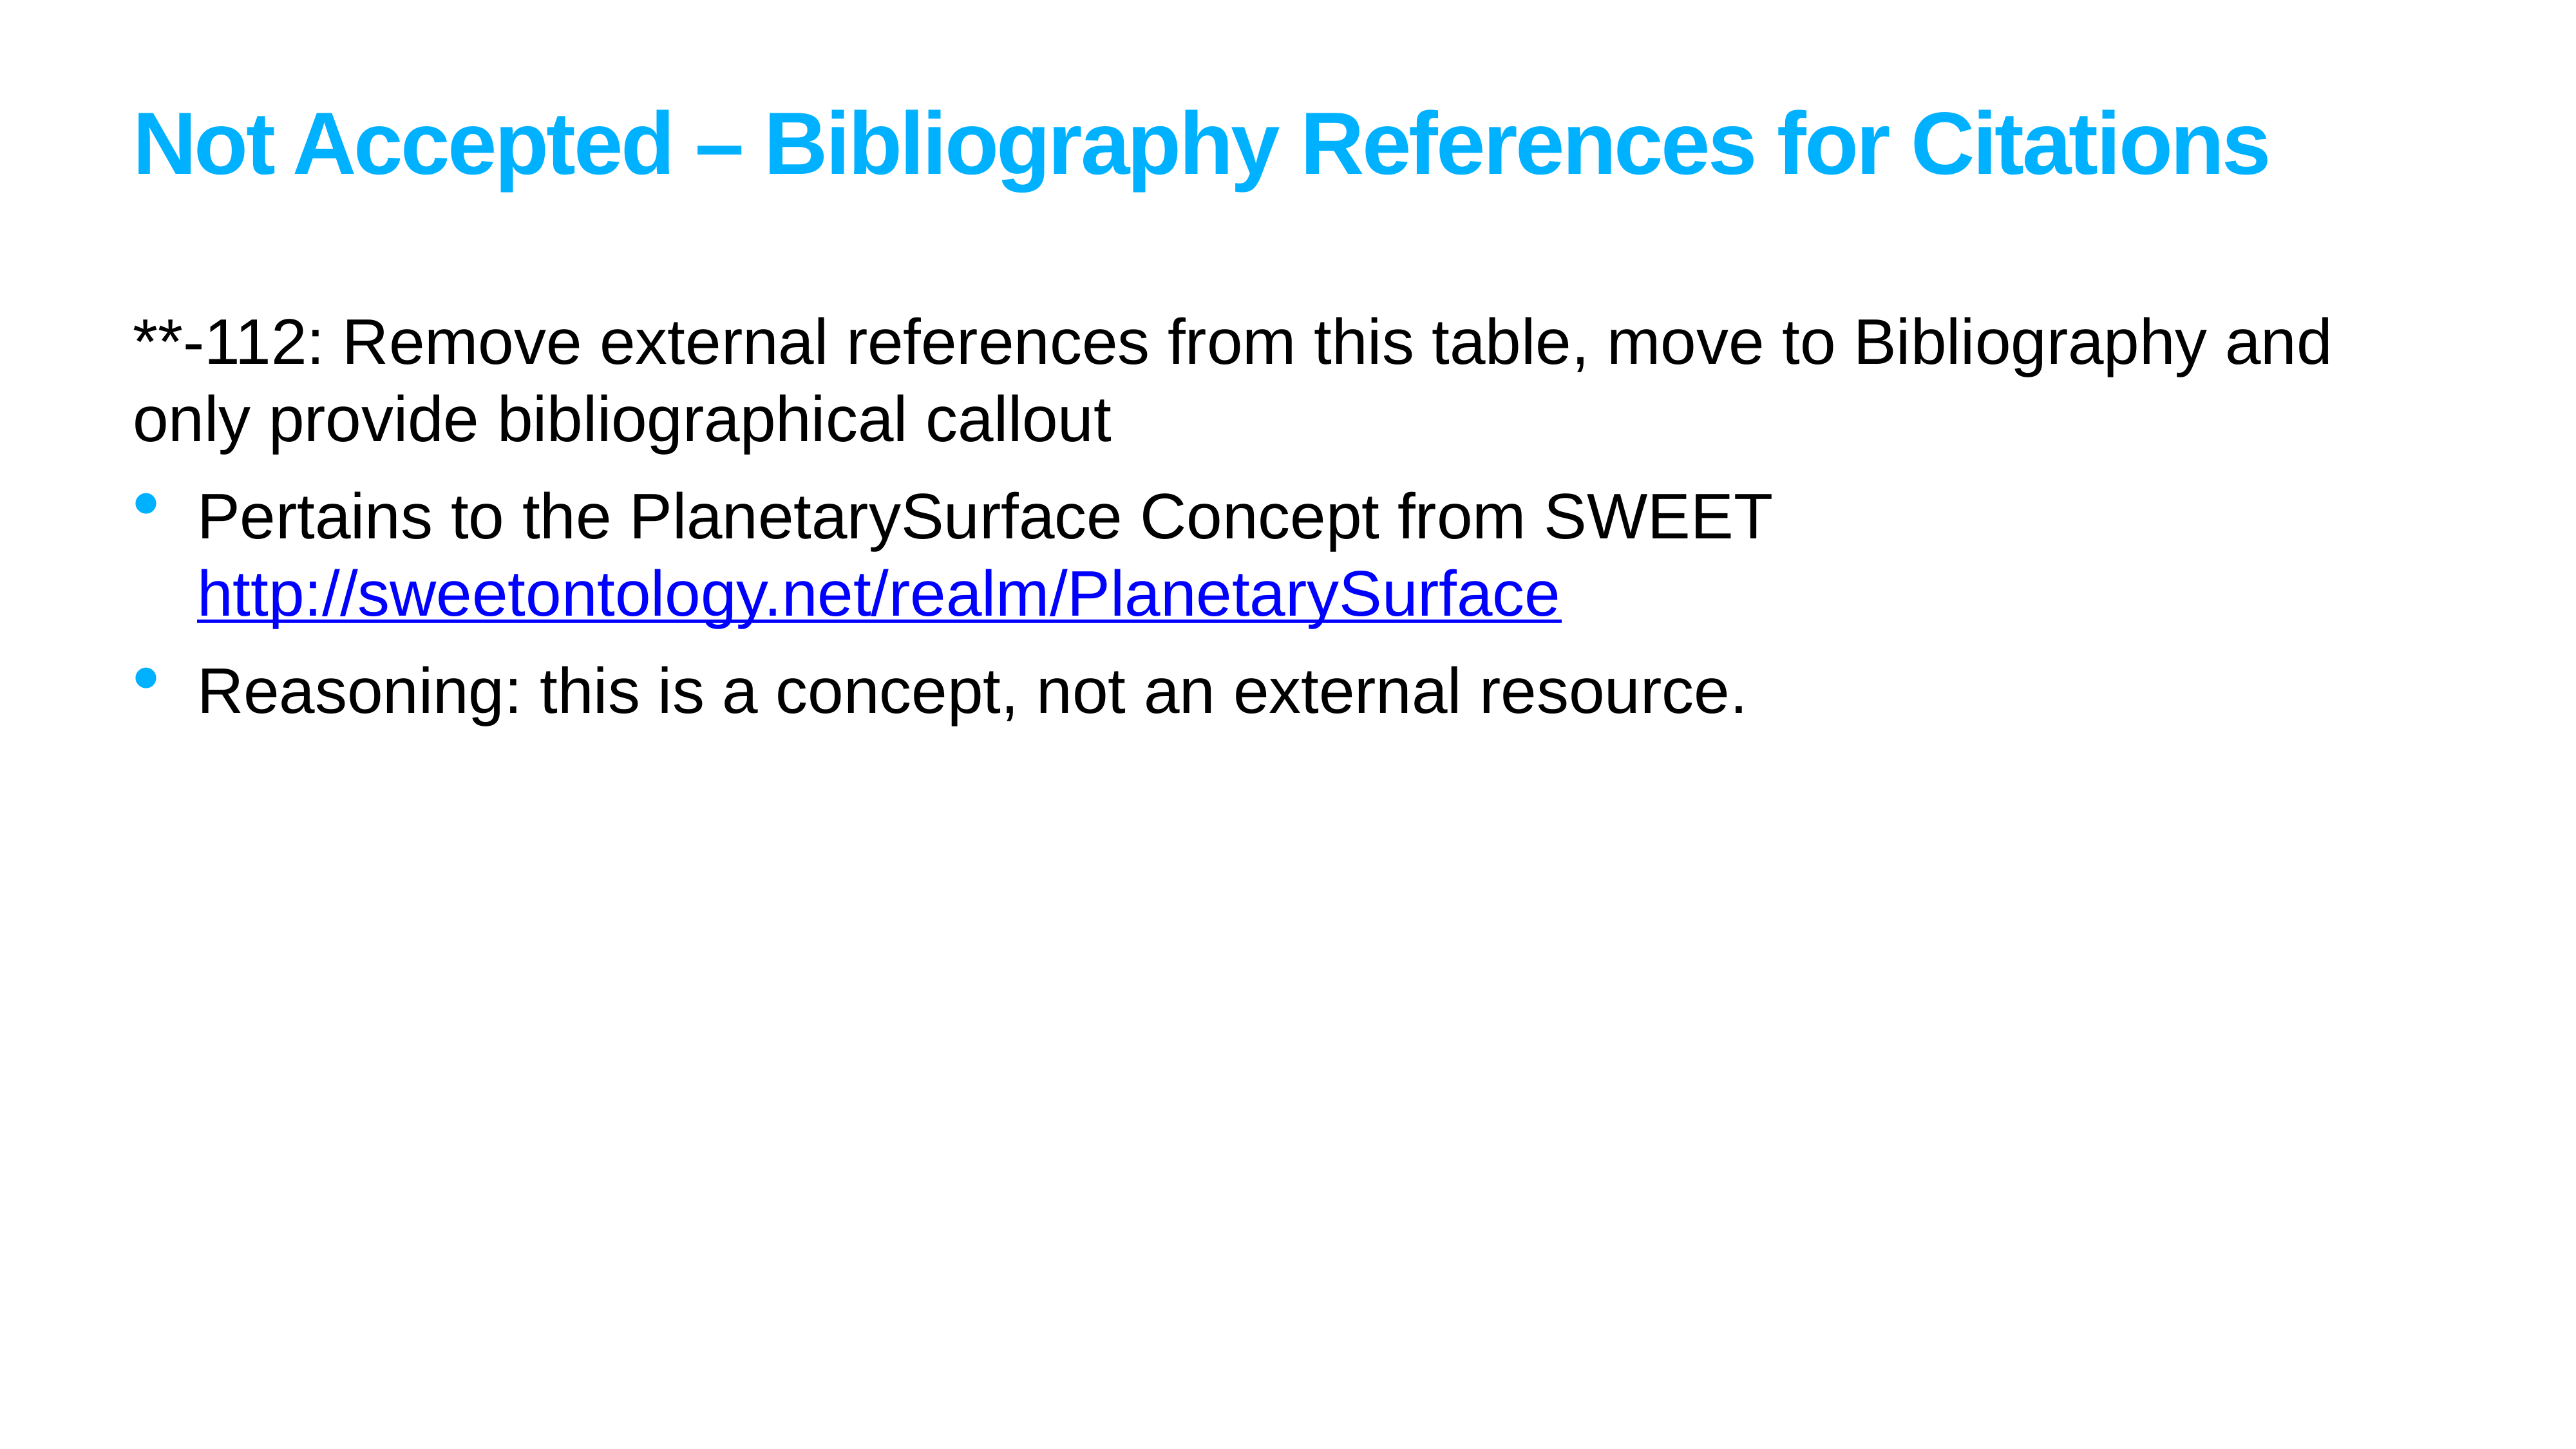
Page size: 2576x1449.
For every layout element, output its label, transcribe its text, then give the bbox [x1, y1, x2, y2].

list **-112: Remove external references from this table, move to Bibliography and only provide bibliographical callout Pertains to the PlanetarySurface Concept from SWEET http://sweetontology.net/realm/PlanetarySurface Reasoning: this is a concept, not an external resource. [127, 294, 2449, 1321]
title Not Accepted – Bibliography References for Citations [127, 100, 2449, 252]
